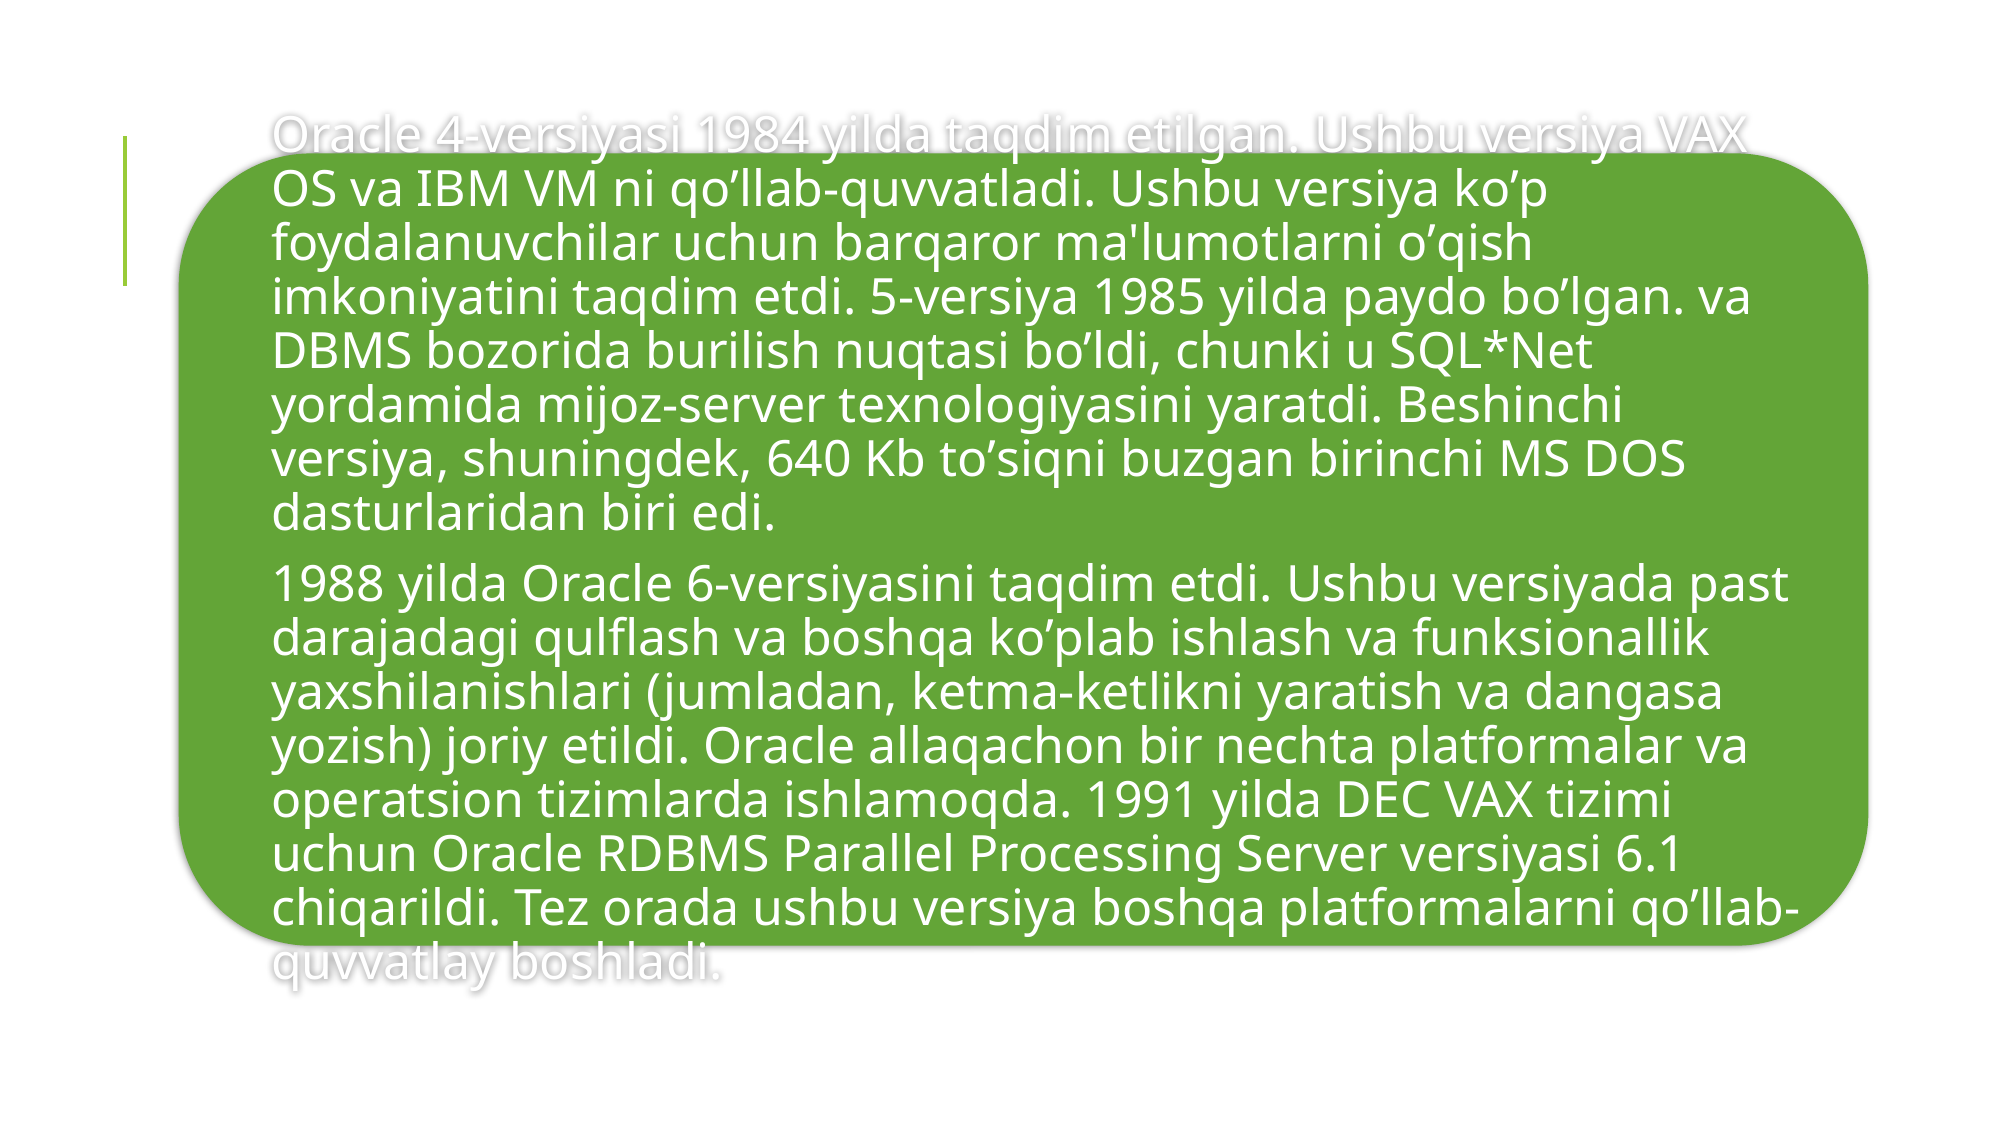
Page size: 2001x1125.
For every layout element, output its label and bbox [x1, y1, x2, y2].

text_box [178, 153, 1869, 994]
